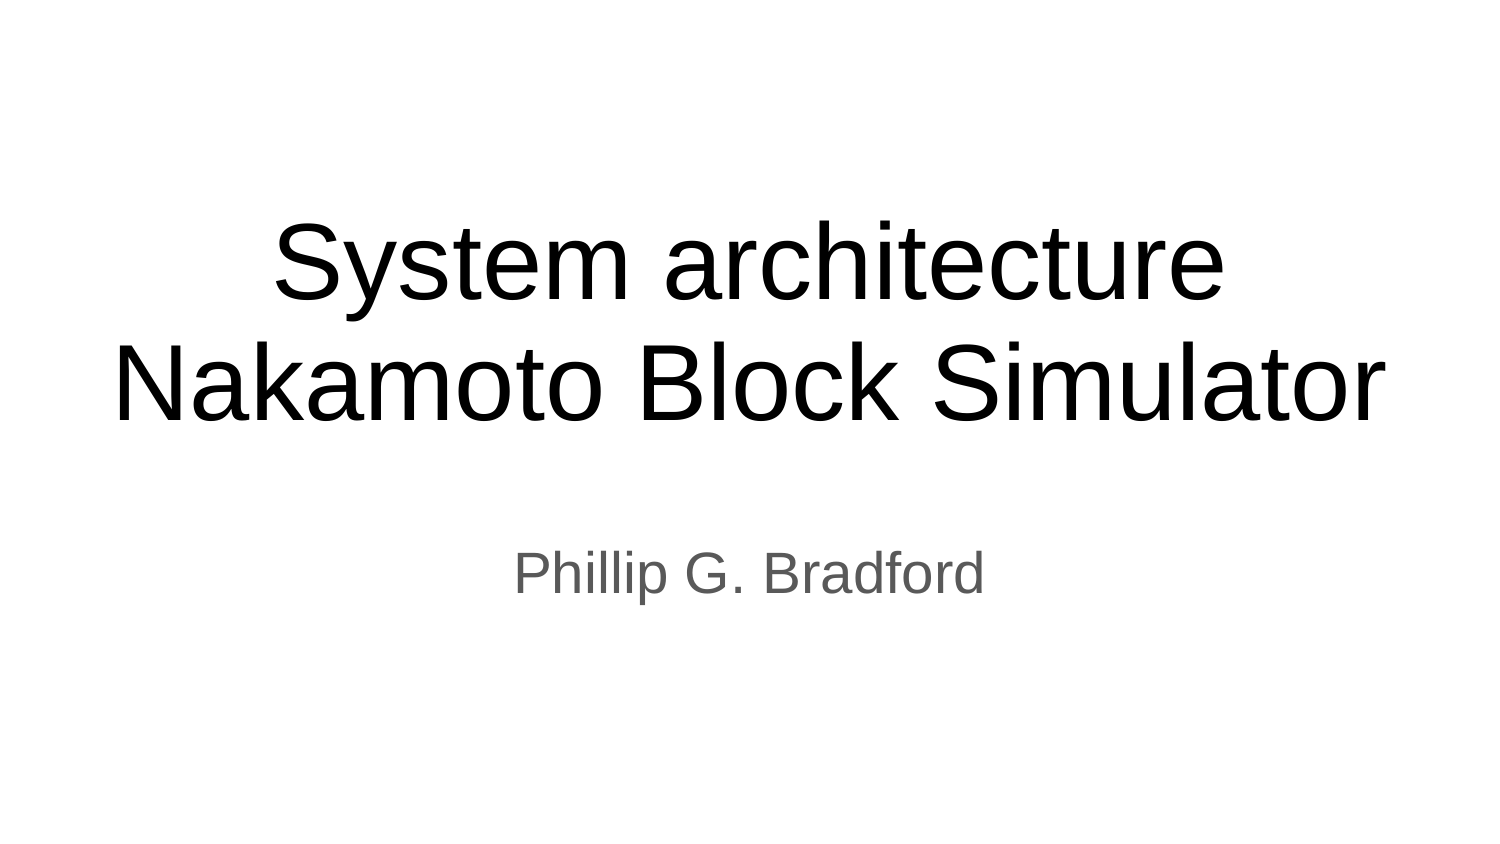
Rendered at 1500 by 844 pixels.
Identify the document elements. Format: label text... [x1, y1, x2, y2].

title System architecture Nakamoto Block Simulator [51, 122, 1449, 459]
subtitle Phillip G. Bradford [51, 525, 1449, 656]
